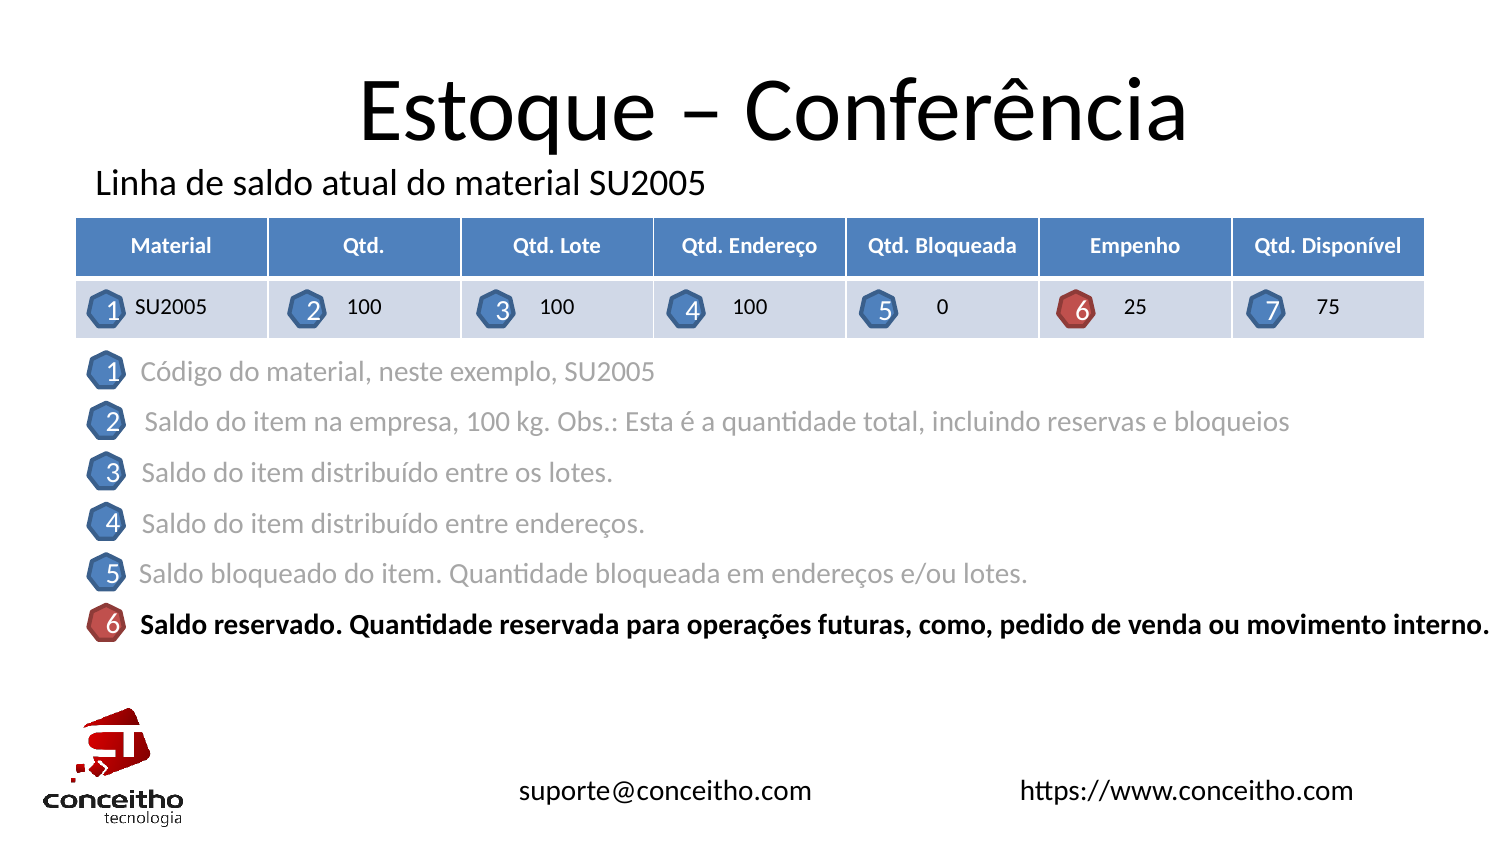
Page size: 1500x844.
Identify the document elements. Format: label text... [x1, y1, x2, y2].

text_box 5 [858, 289, 899, 329]
text_box Linha de saldo atual do material SU2005 [80, 150, 722, 210]
text_box Saldo reservado. Quantidade reservada para operações futuras, como, pedido de venda ou movimento interno. [125, 597, 1500, 648]
text_box 3 [86, 451, 126, 491]
text_box Saldo bloqueado do item. Quantidade bloqueada em endereços e/ou lotes. [124, 547, 1044, 597]
text_box 6 [86, 602, 125, 642]
table_header Qtd. Bloqueada [847, 218, 1038, 276]
text_box 1 [86, 350, 125, 390]
picture [43, 708, 183, 827]
text_box 4 [666, 289, 706, 329]
text_box 6 [1056, 289, 1096, 329]
text_box 5 [86, 552, 124, 592]
table_header Qtd. Disponível [1233, 218, 1424, 276]
table_header Qtd. Lote [462, 218, 653, 276]
table_header Qtd. [269, 218, 460, 276]
text_box Código do material, neste exemplo, SU2005 [125, 344, 671, 395]
text_box Saldo do item na empresa, 100 kg. Obs.: Esta é a quantidade total, incluindo reservas e bloqueios [129, 395, 1306, 445]
table_cell 100 [462, 281, 653, 338]
table_cell 100 [269, 281, 460, 338]
table_cell 75 [1233, 281, 1424, 338]
text_box 2 [86, 400, 126, 440]
text_box 7 [1246, 289, 1286, 329]
table_cell 100 [654, 281, 845, 338]
title Estoque – Conferência [123, 33, 1425, 175]
table_header Qtd. Endereço [654, 218, 845, 276]
table_header Empenho [1040, 218, 1231, 276]
table_cell SU2005 [76, 281, 267, 338]
text_box Saldo do item distribuído entre os lotes. [126, 445, 629, 496]
text_box 1 [86, 289, 126, 329]
text_box 4 [86, 501, 126, 541]
text_box Saldo do item distribuído entre endereços. [127, 496, 661, 547]
table_header Material [76, 218, 267, 276]
text_box 2 [287, 289, 327, 329]
table_cell 25 [1040, 281, 1231, 338]
table_cell 0 [847, 281, 1038, 338]
text_box 3 [476, 289, 516, 329]
